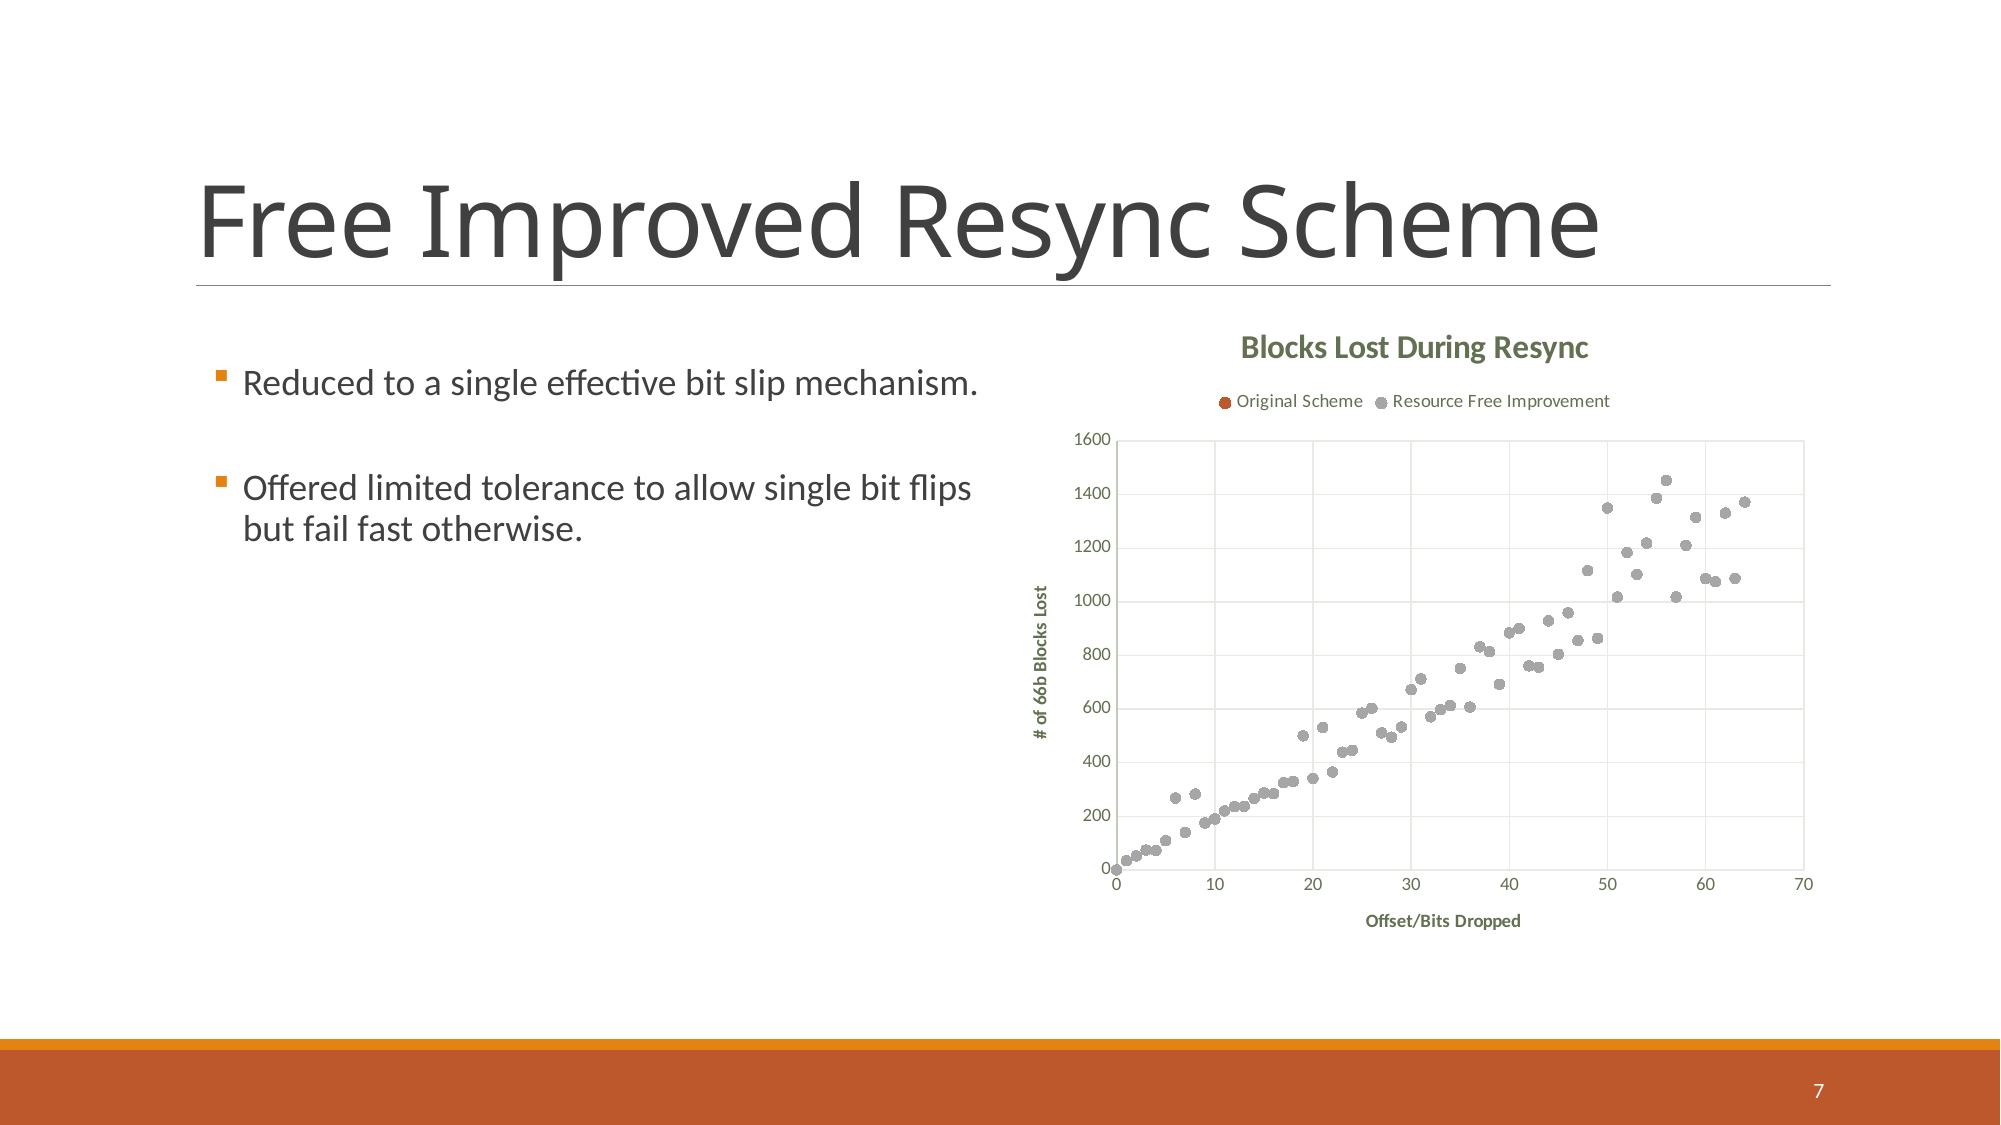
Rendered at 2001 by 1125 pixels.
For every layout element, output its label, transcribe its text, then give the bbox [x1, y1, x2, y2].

slide_number 7 [1624, 1059, 1840, 1120]
chart [999, 302, 1831, 964]
title Free Improved Resync Scheme [180, 47, 1830, 285]
text_box Reduced to a single effective bit slip mechanism. Offered limited tolerance to allow single bit flips but fail fast otherwise. [180, 302, 998, 963]
